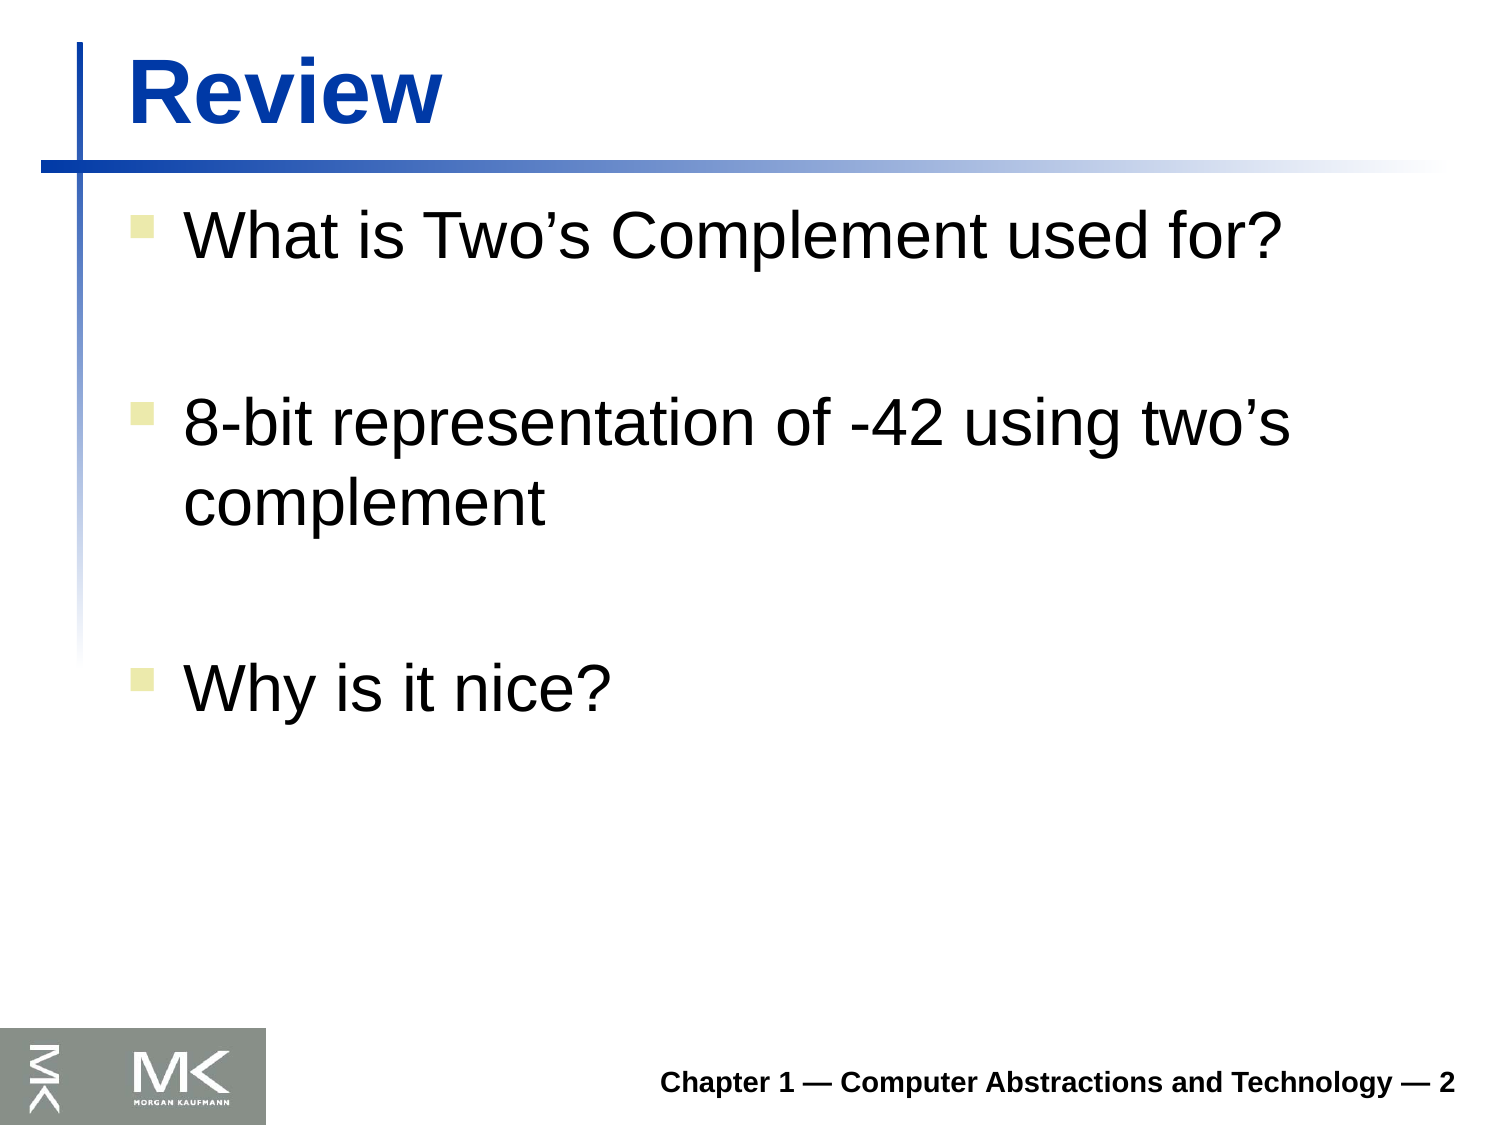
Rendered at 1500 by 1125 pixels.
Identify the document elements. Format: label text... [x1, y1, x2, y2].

footer Chapter 1 — Computer Abstractions and Technology — 2 [277, 1046, 1471, 1106]
list What is Two’s Complement used for? 8-bit representation of -42 using two’s complement Why is it nice? [112, 184, 1469, 1024]
picture [0, 1028, 266, 1125]
title Review [112, 23, 1468, 149]
